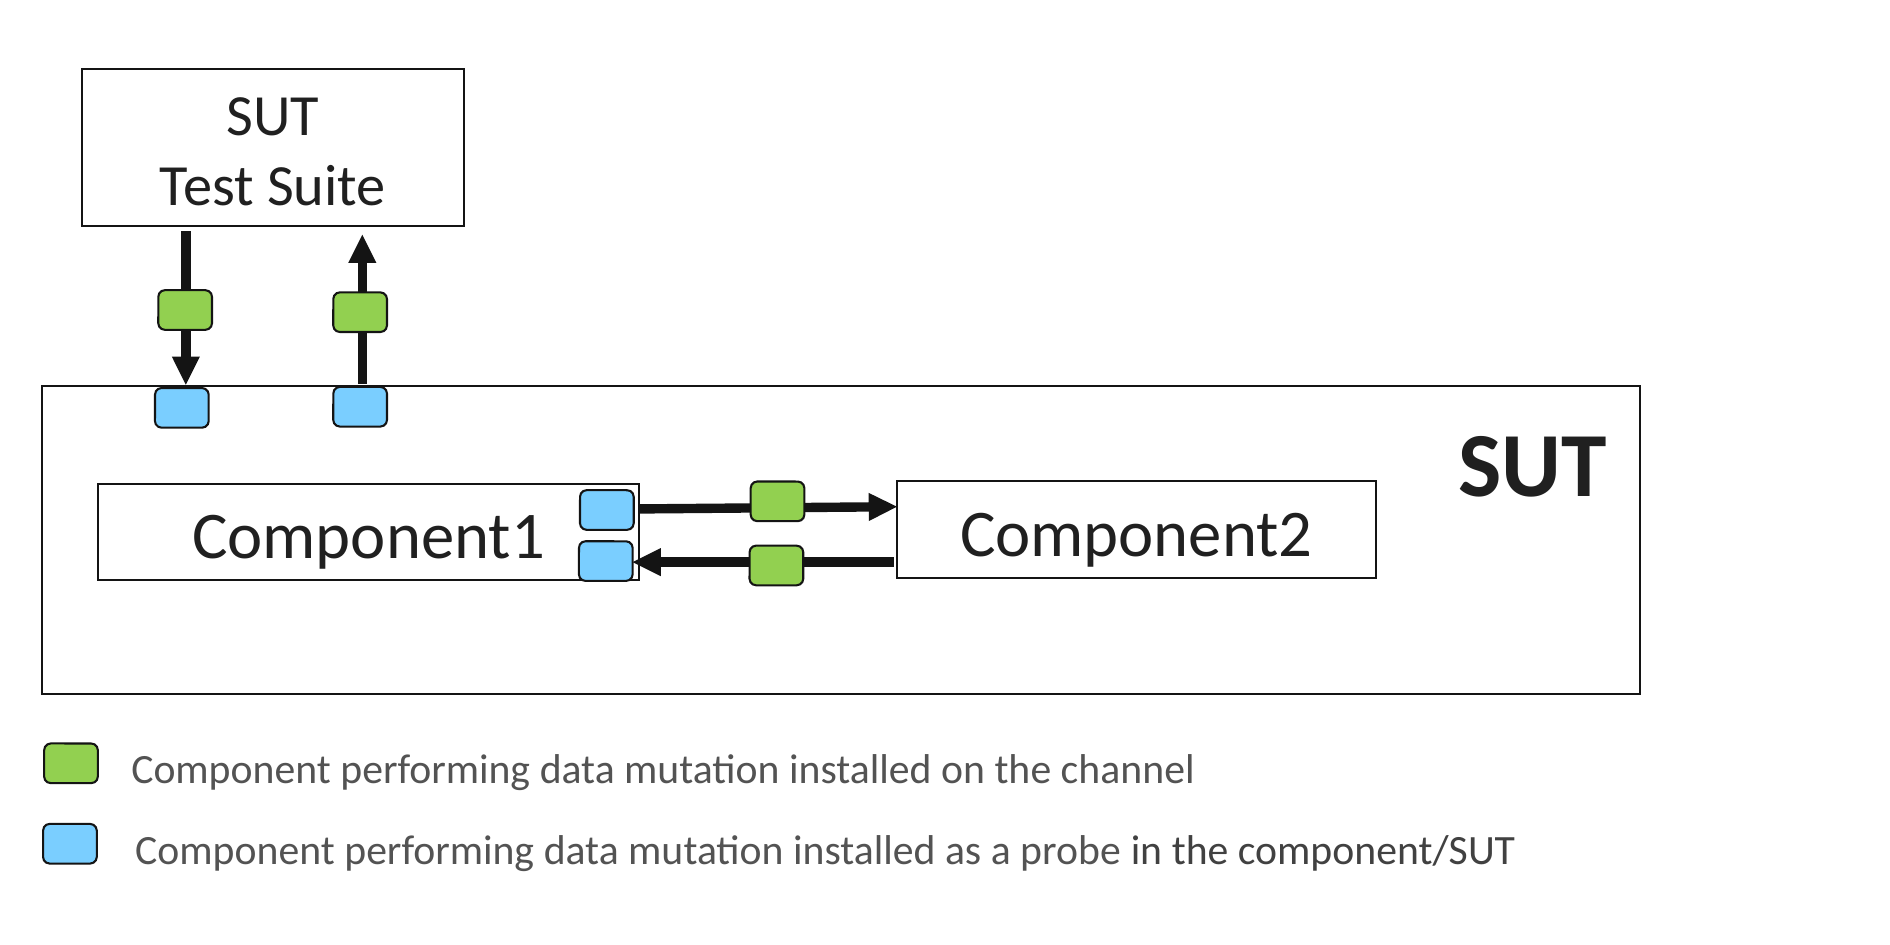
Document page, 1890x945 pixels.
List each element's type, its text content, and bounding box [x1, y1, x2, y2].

text_box [154, 387, 209, 428]
text_box [750, 481, 805, 499]
text_box [44, 743, 98, 784]
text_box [638, 506, 898, 510]
text_box [370, 292, 387, 333]
text_box Component2 [896, 481, 1376, 578]
text_box [333, 292, 358, 333]
text_box [750, 515, 805, 522]
text_box Component performing data mutation installed on the channel [122, 733, 1204, 801]
text_box Component performing data mutation installed as a probe in the component/SUT [126, 814, 1524, 881]
text_box Component1 [97, 483, 640, 581]
text_box [42, 386, 1641, 695]
text_box [578, 541, 633, 581]
text_box [194, 290, 213, 330]
text_box SUT [1443, 397, 1623, 523]
text_box [158, 290, 181, 330]
text_box [333, 386, 387, 427]
text_box SUT Test Suite [81, 69, 464, 226]
text_box [579, 490, 634, 530]
text_box [749, 545, 804, 555]
text_box [43, 823, 97, 864]
text_box [749, 568, 804, 586]
